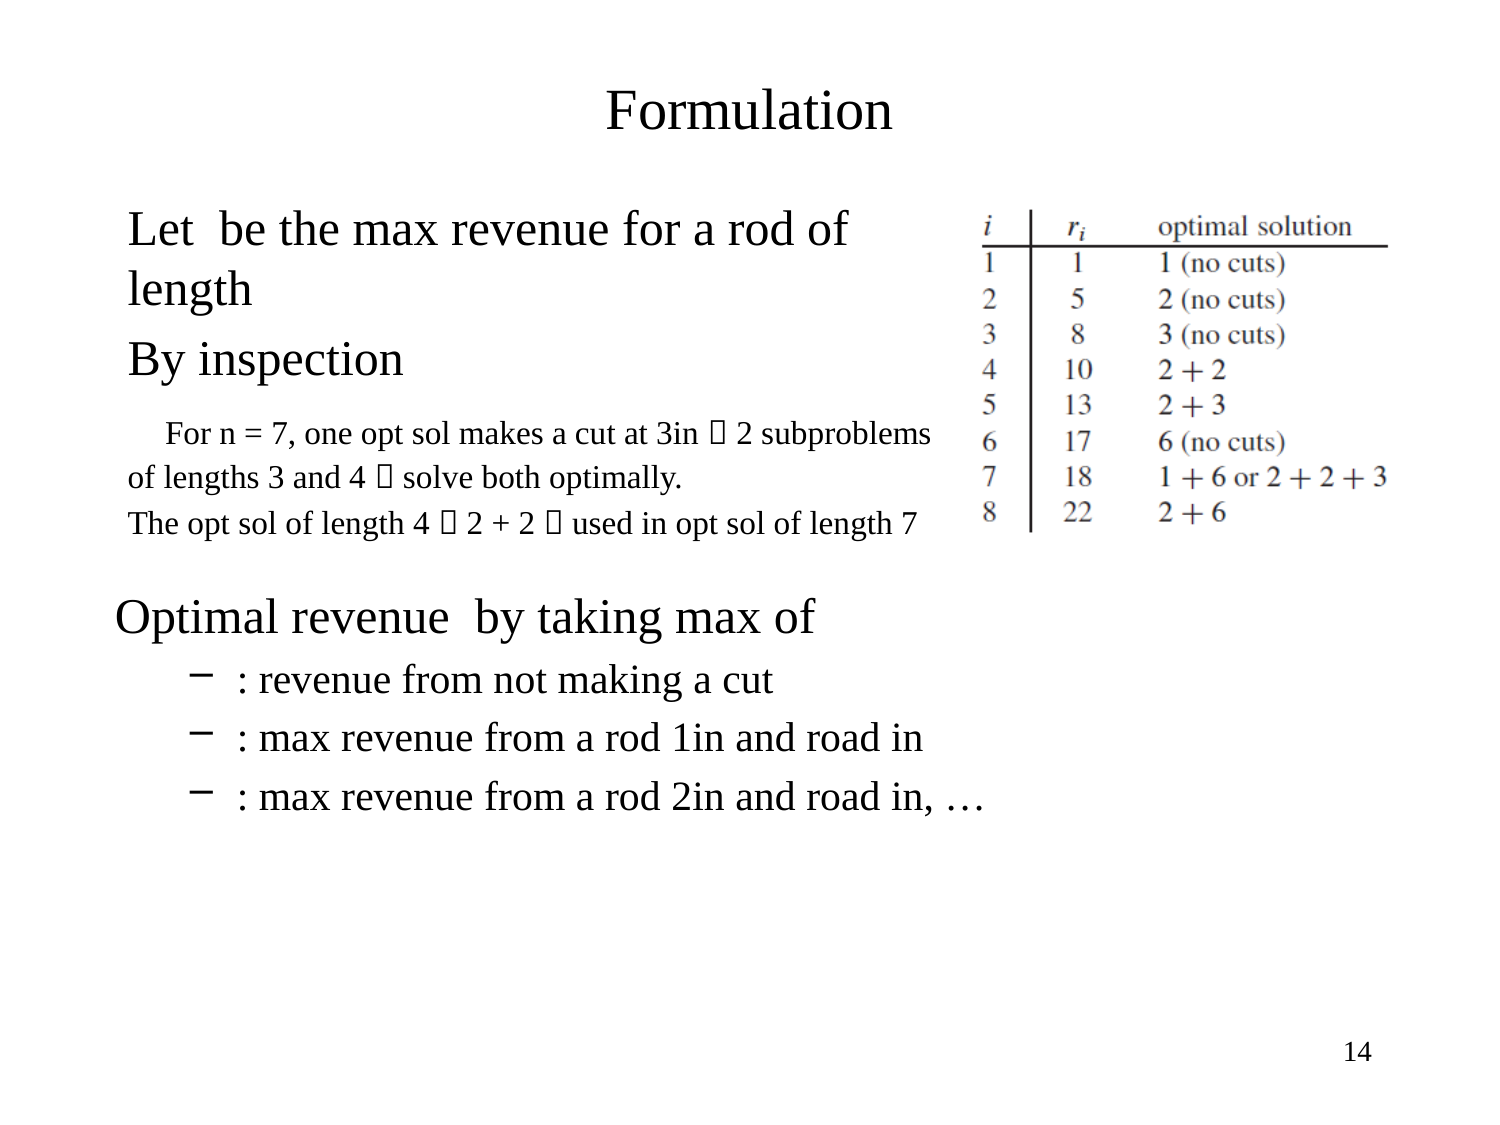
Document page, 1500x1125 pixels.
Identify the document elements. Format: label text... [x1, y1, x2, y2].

picture [962, 199, 1403, 538]
slide_number 14 [1074, 1025, 1388, 1100]
title Formulation [112, 62, 1388, 150]
